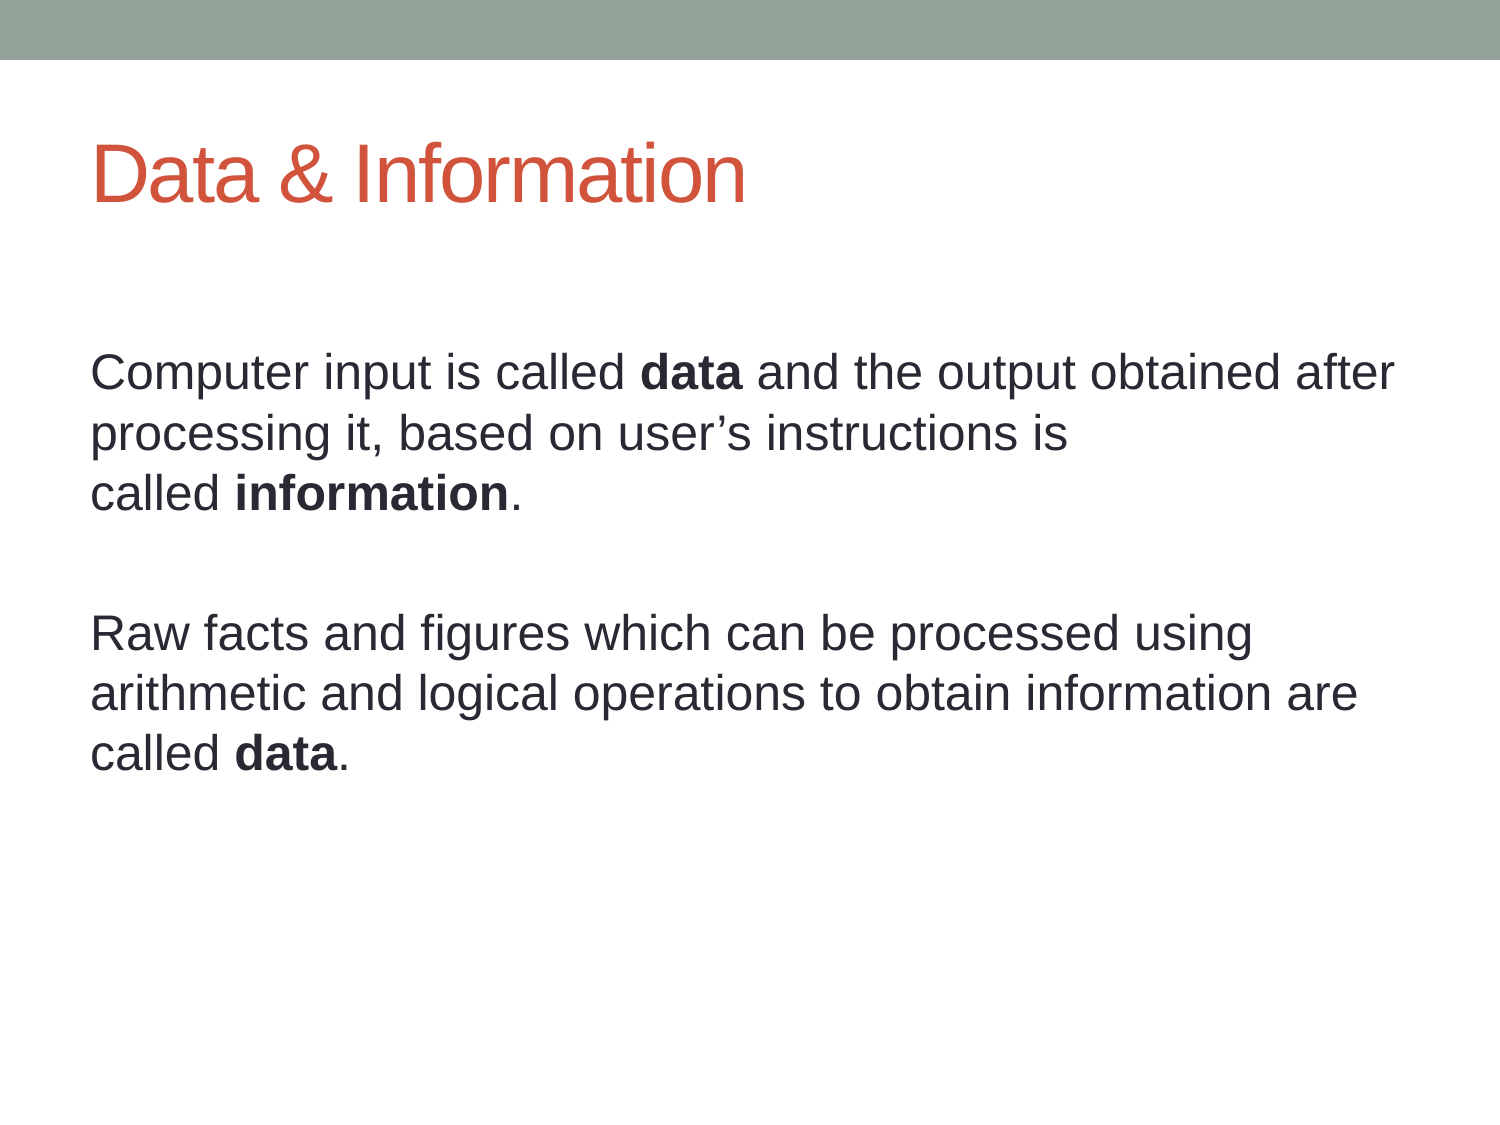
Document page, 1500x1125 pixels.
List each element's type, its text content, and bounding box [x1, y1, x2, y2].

list Computer input is called data and the output obtained after processing it, based on user’s instructions is called information. Raw facts and figures which can be processed using arithmetic and logical operations to obtain information are called data. [75, 262, 1425, 1063]
title Data & Information [75, 87, 1425, 250]
